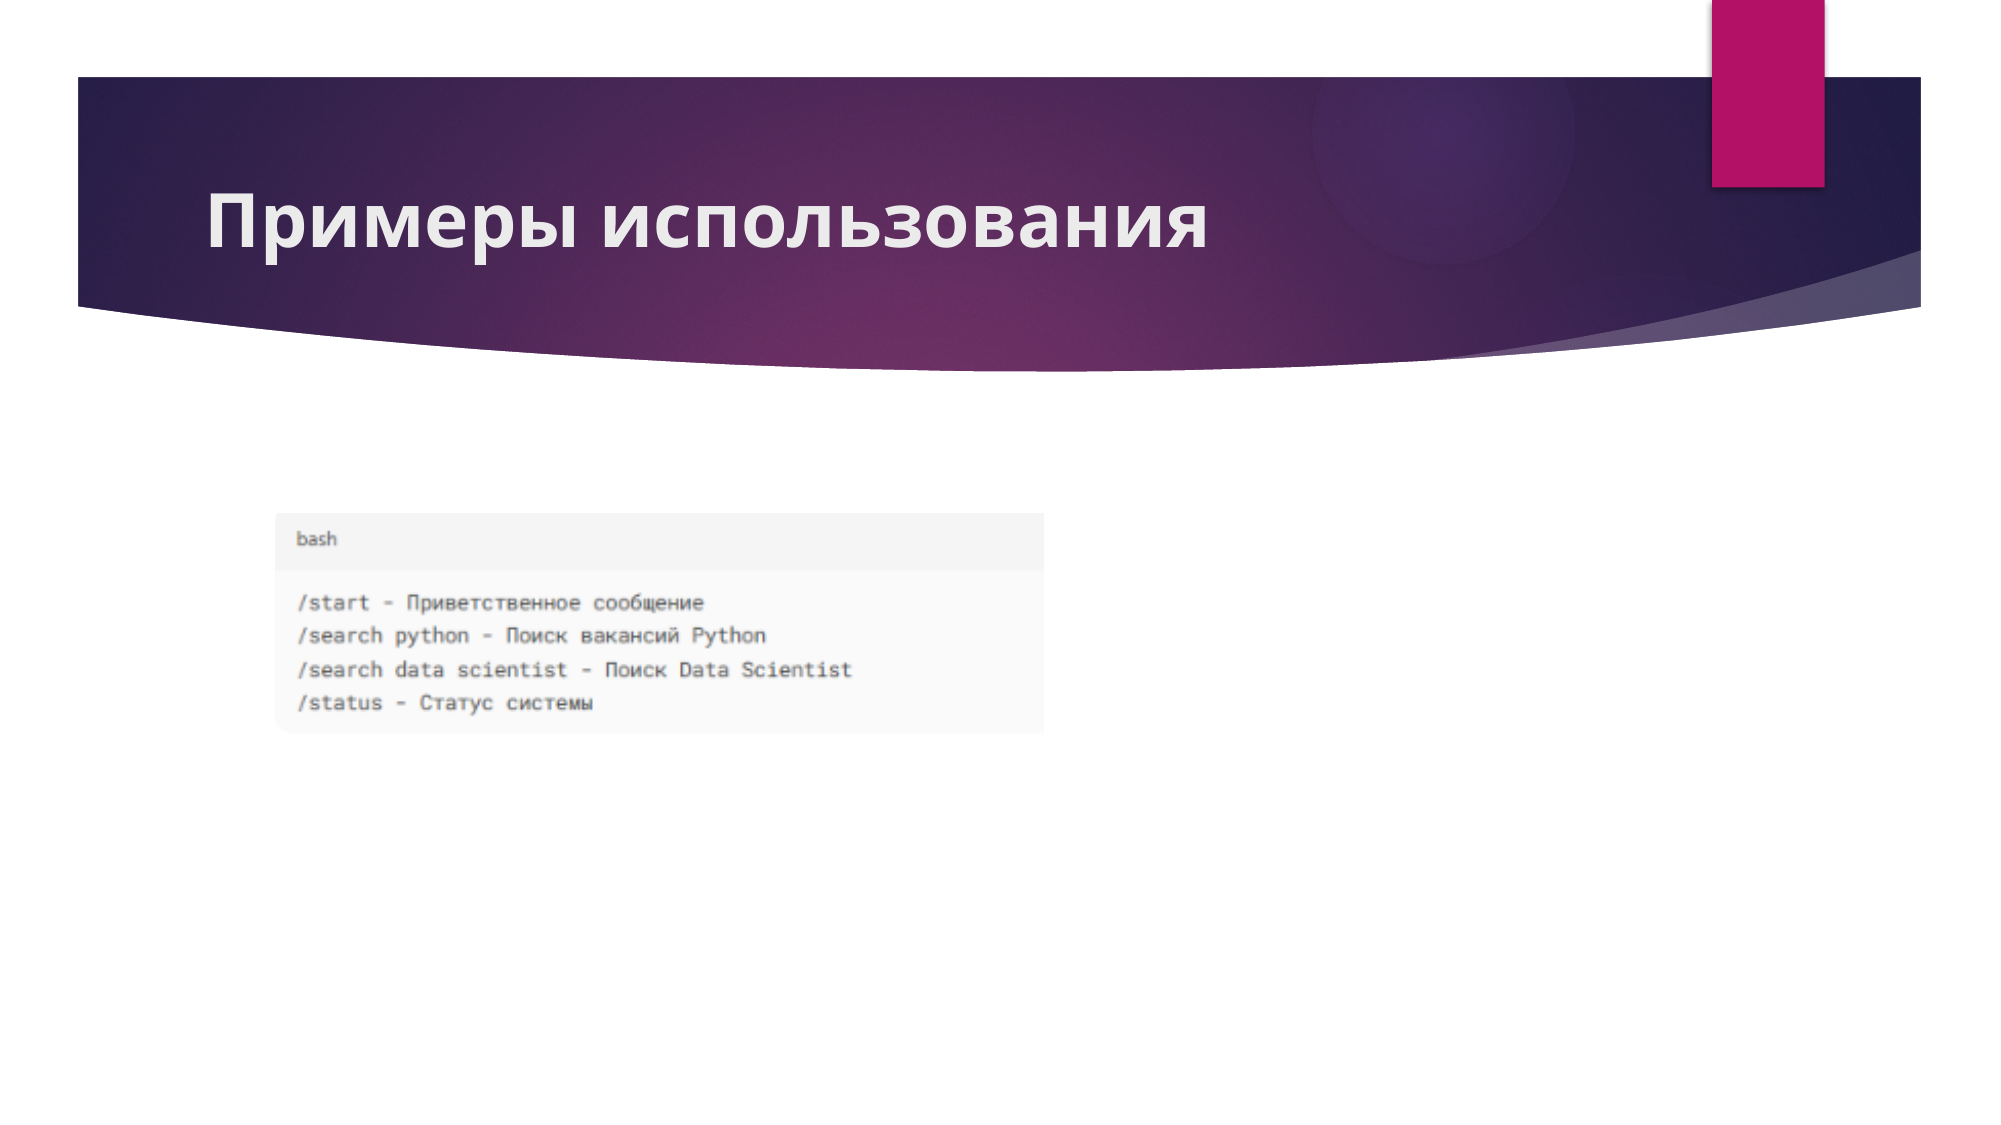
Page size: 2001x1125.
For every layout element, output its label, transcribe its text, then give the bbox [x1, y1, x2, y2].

title Примеры использования [189, 159, 1627, 276]
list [275, 512, 1044, 745]
